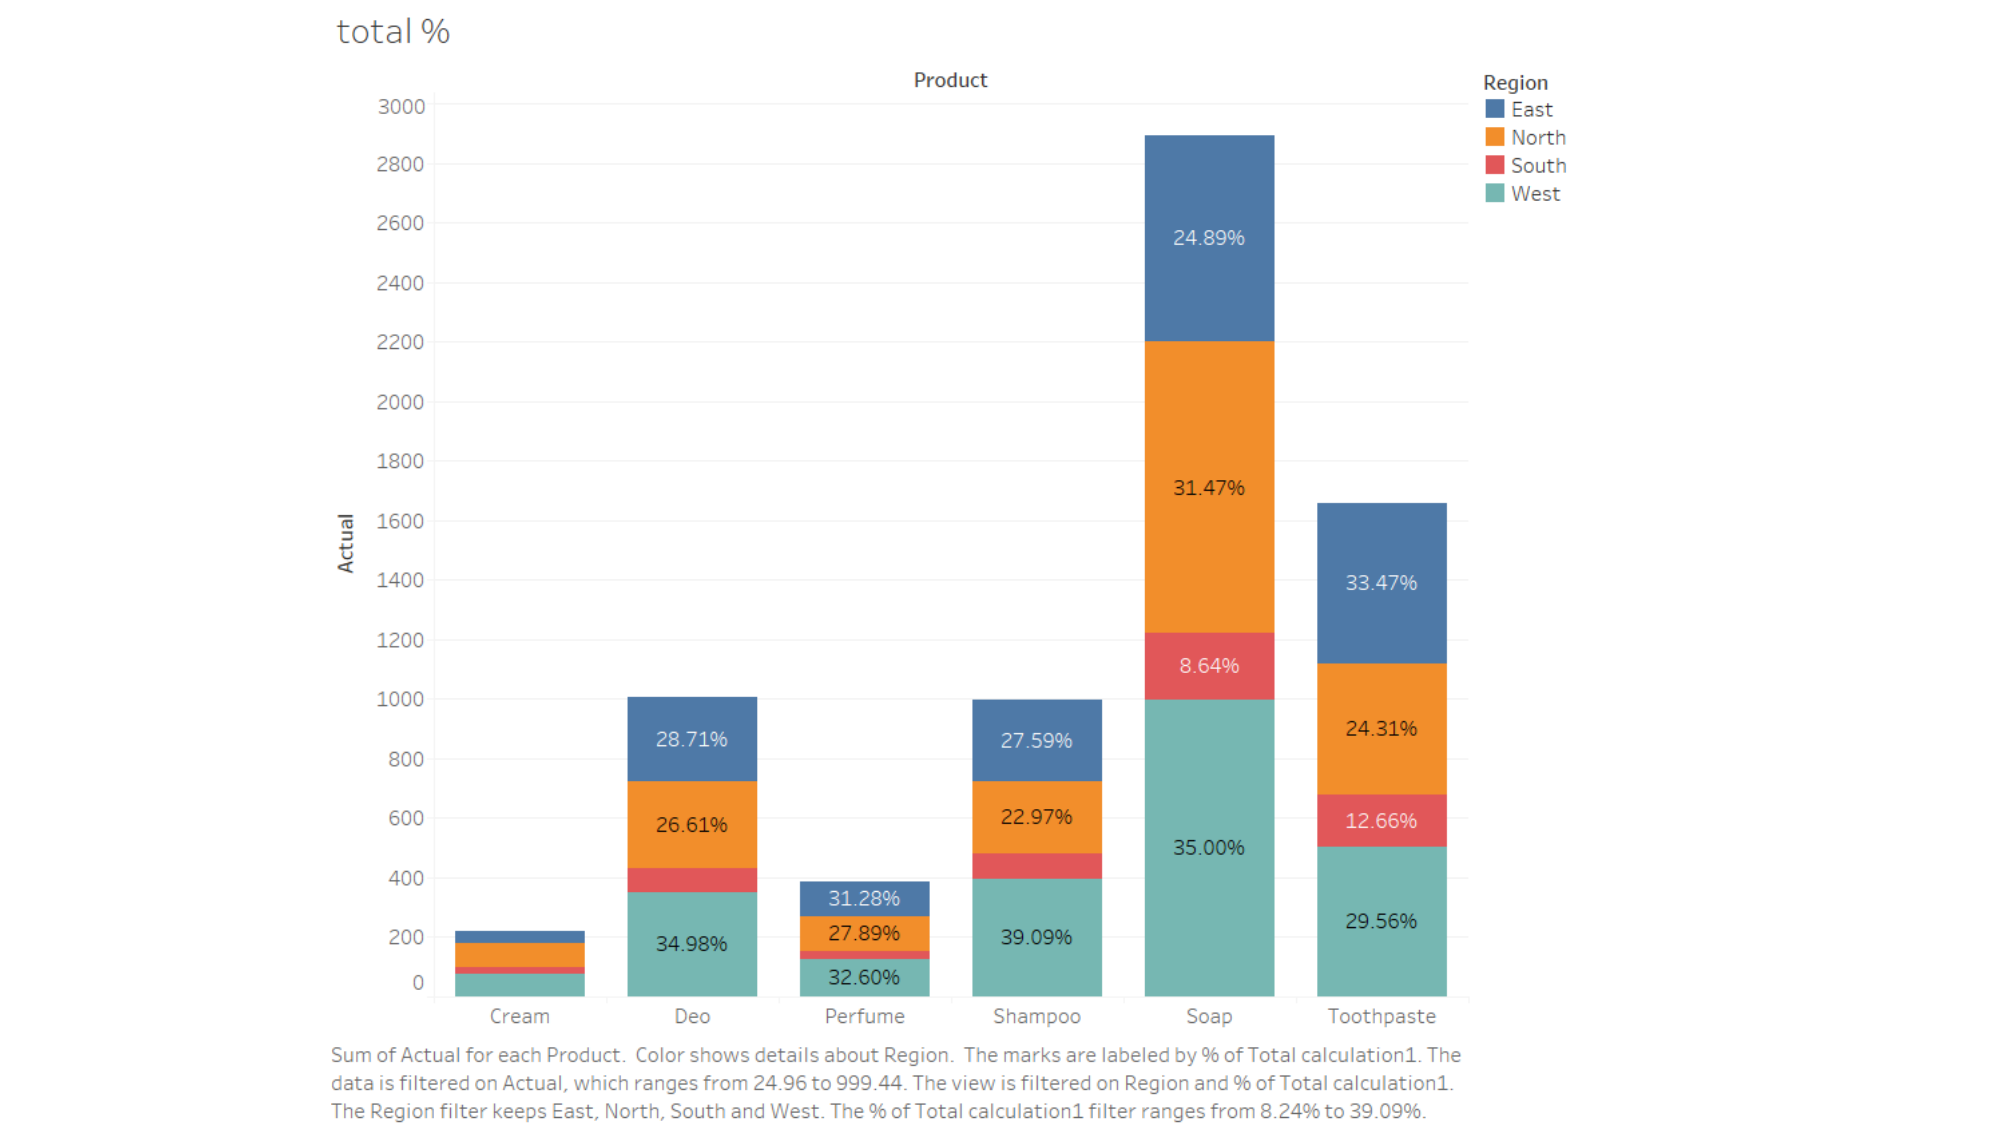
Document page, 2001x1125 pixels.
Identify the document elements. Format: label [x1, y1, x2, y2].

picture [331, 0, 1669, 1125]
